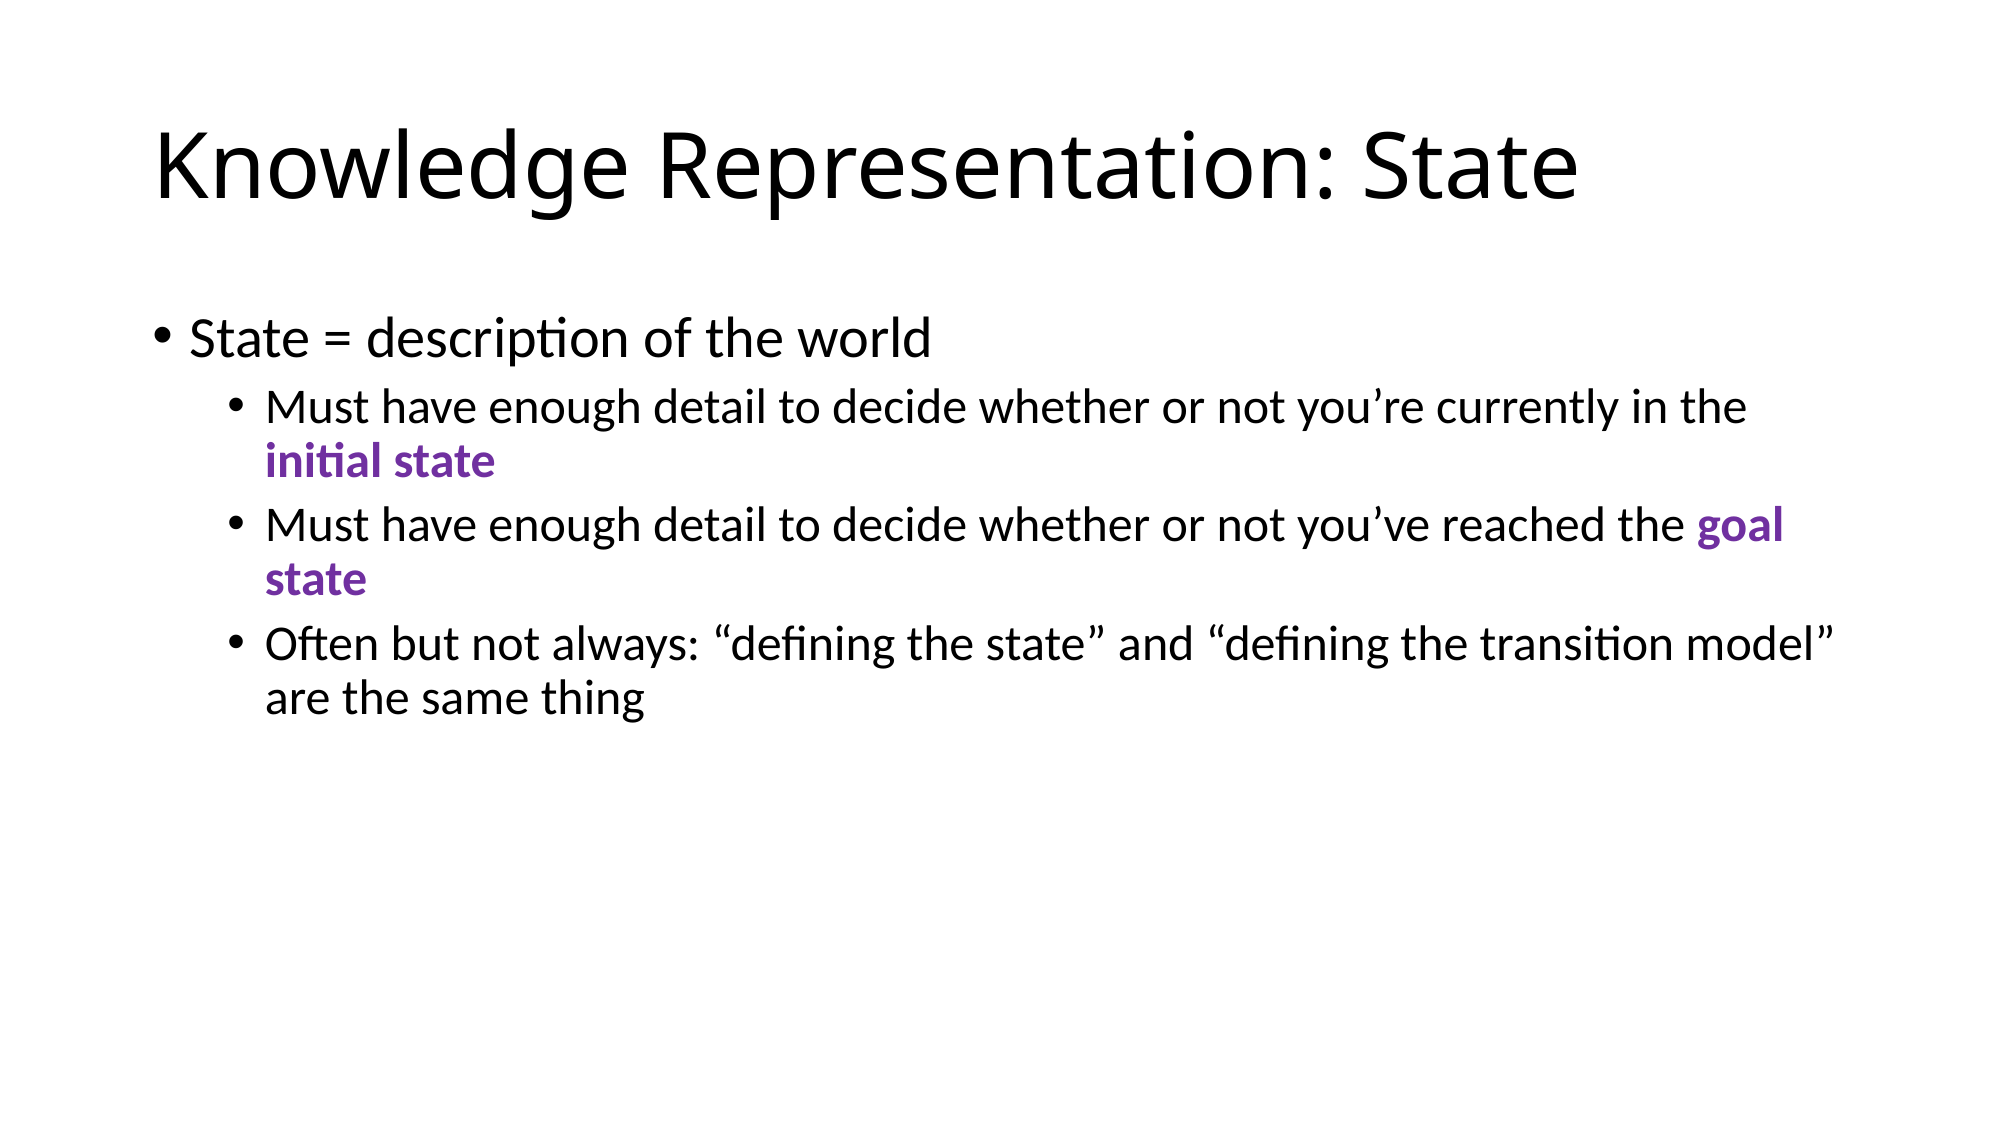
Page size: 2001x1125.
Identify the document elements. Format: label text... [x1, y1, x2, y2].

list State = description of the world Must have enough detail to decide whether or not you’re currently in the initial state Must have enough detail to decide whether or not you’ve reached the goal state Often but not always: “defining the state” and “defining the transition model” are the same thing [137, 299, 1863, 1014]
title Knowledge Representation: State [137, 59, 1863, 278]
